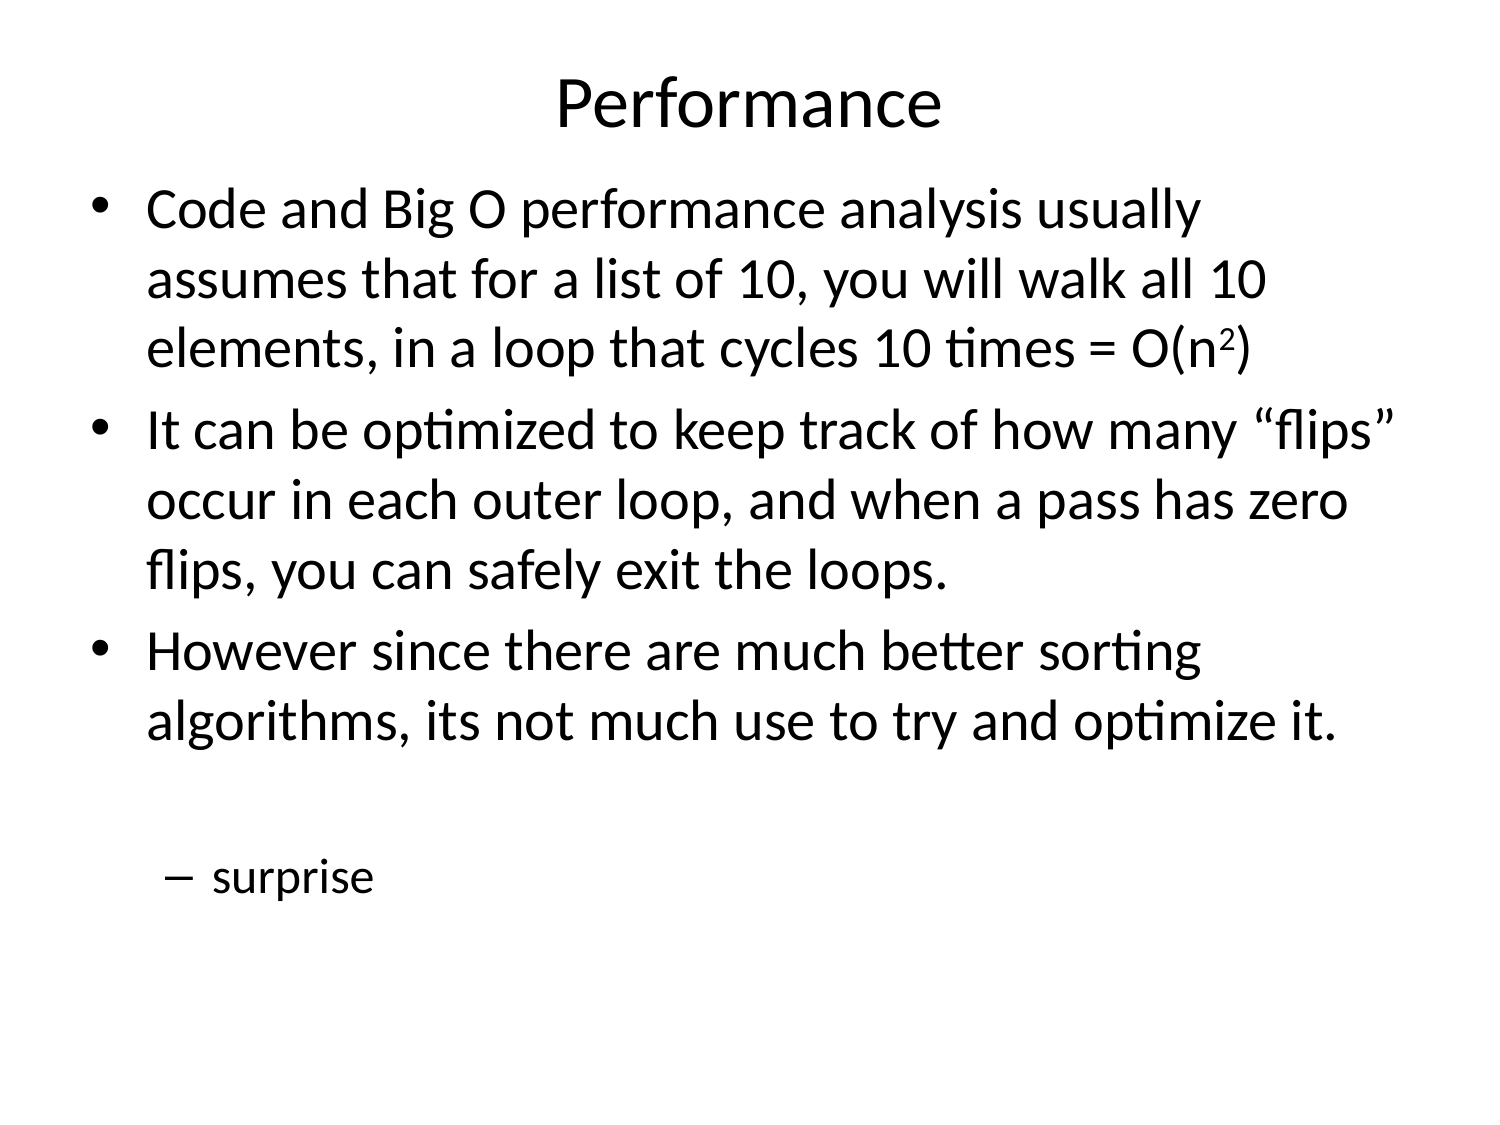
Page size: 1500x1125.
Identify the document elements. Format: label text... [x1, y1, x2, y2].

title Performance [75, 45, 1425, 150]
list Code and Big O performance analysis usually assumes that for a list of 10, you will walk all 10 elements, in a loop that cycles 10 times = O(n2) It can be optimized to keep track of how many “flips” occur in each outer loop, and when a pass has zero flips, you can safely exit the loops. However since there are much better sorting algorithms, its not much use to try and optimize it. surprise [75, 162, 1425, 1063]
